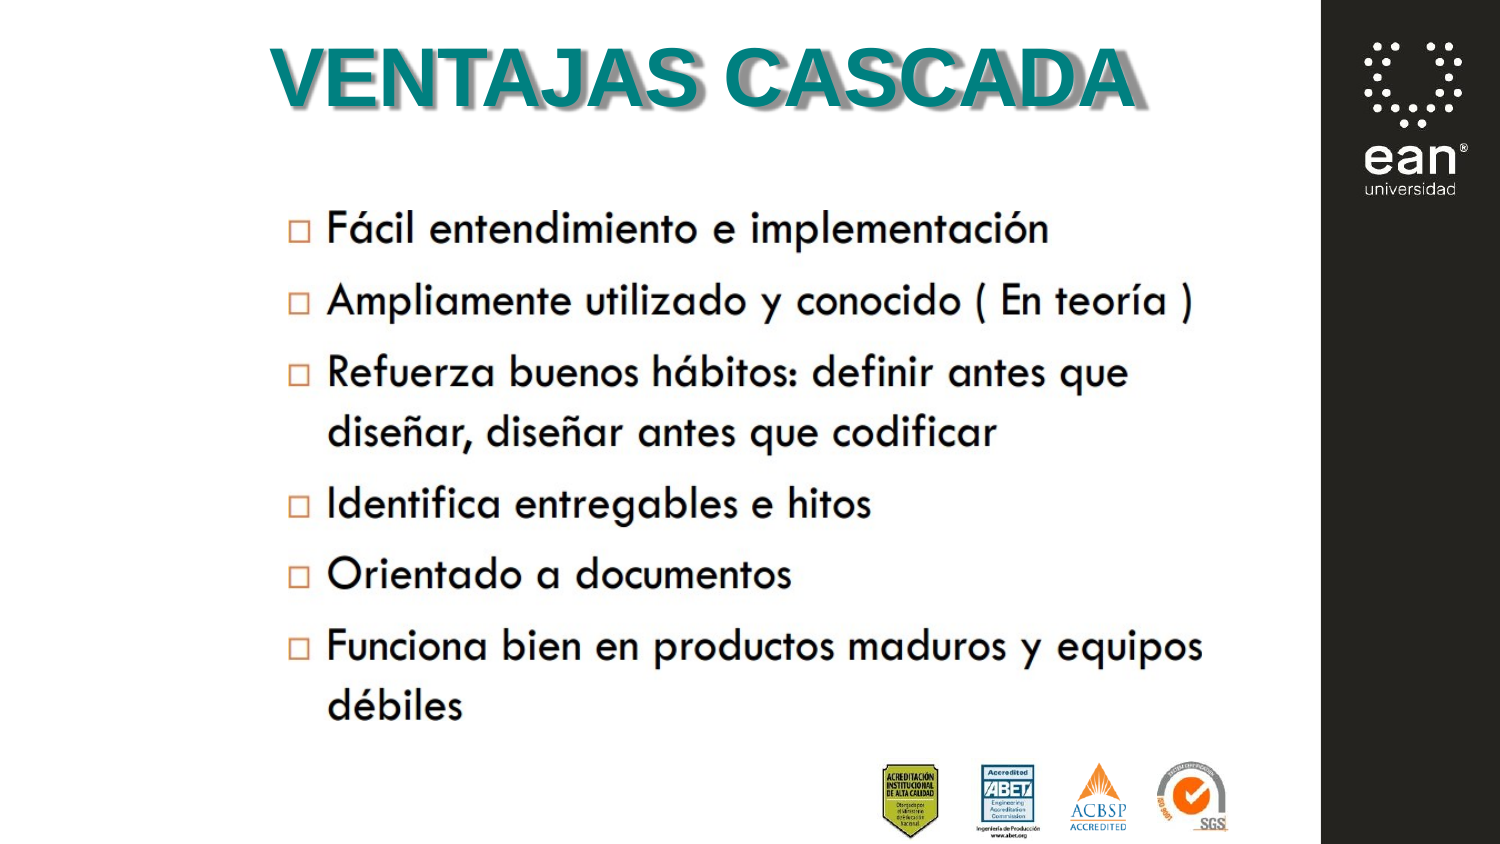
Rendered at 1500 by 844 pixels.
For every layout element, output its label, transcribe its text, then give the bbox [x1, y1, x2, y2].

title VENTAJAS CASCADA [267, 21, 1149, 165]
text_box [971, 758, 1043, 841]
text_box [1070, 762, 1126, 831]
text_box [876, 758, 940, 841]
text_box [1157, 761, 1229, 832]
text_box [288, 210, 1203, 721]
picture [1320, 0, 1500, 844]
